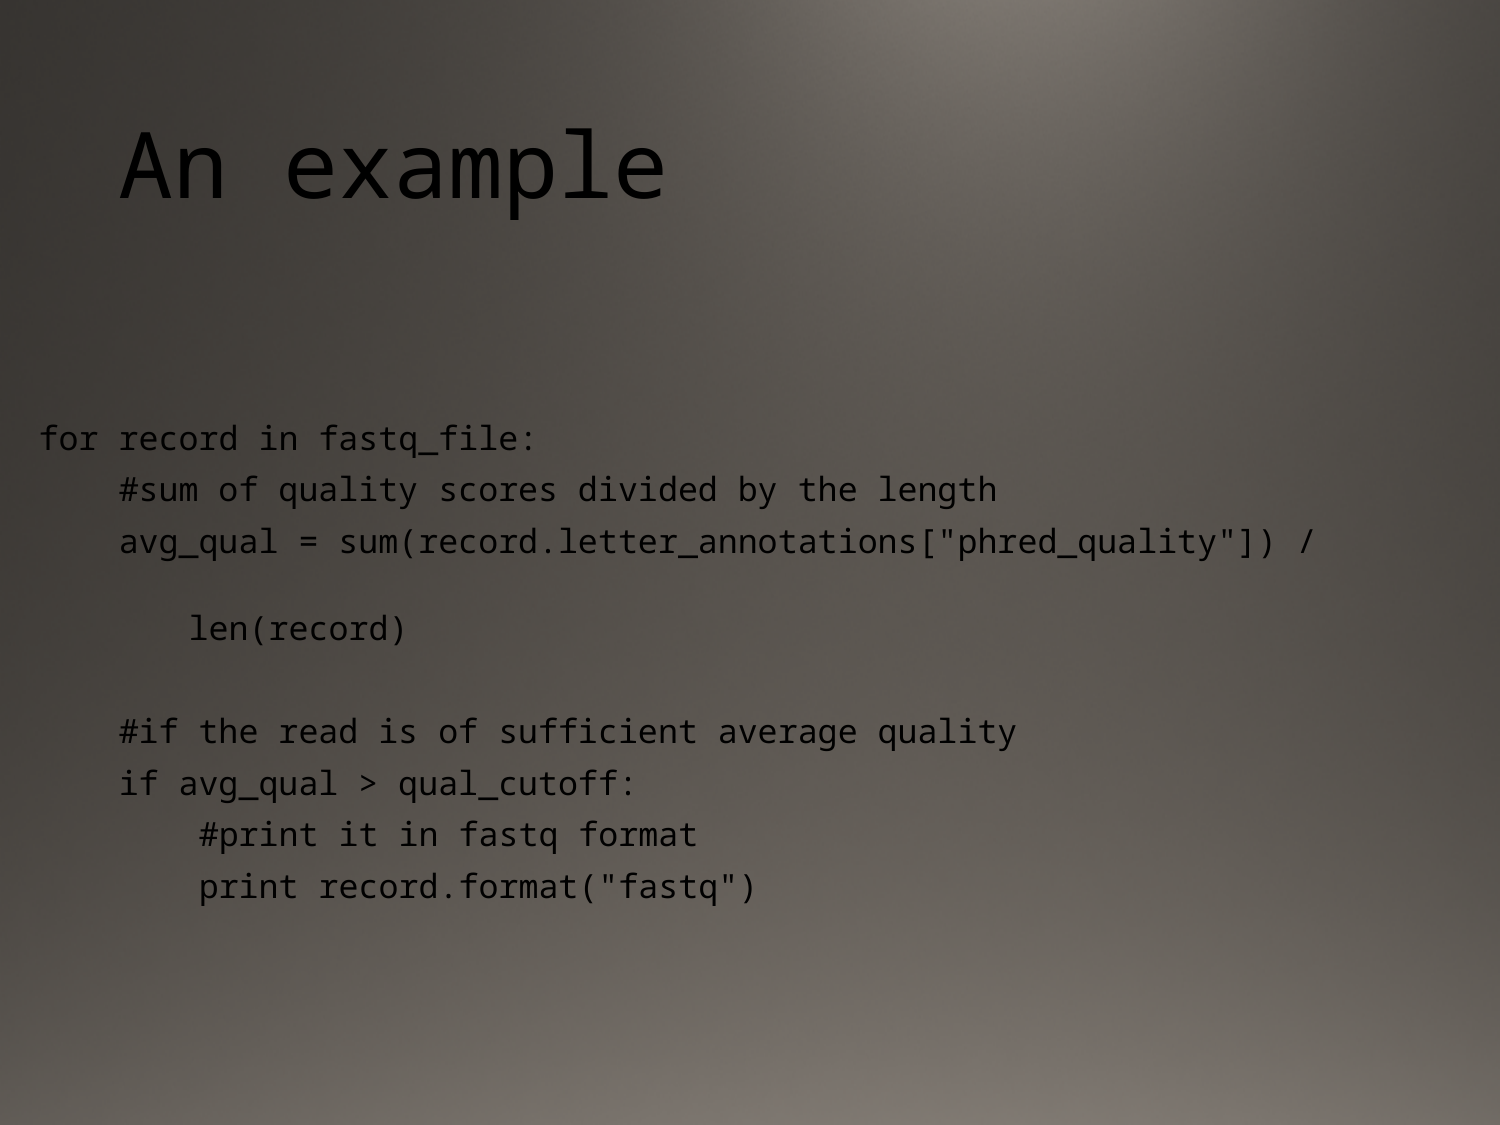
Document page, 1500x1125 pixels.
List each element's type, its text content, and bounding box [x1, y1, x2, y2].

picture [0, 0, 1500, 1125]
list for record in fastq_file: #sum of quality scores divided by the length avg_qual = sum(record.letter_annotations["phred_quality"]) / len(record) #if the read is of sufficient average quality if avg_qual > qual_cutoff: #print it in fastq format print record.format("fastq") [23, 413, 1500, 960]
title An example [103, 59, 1397, 278]
